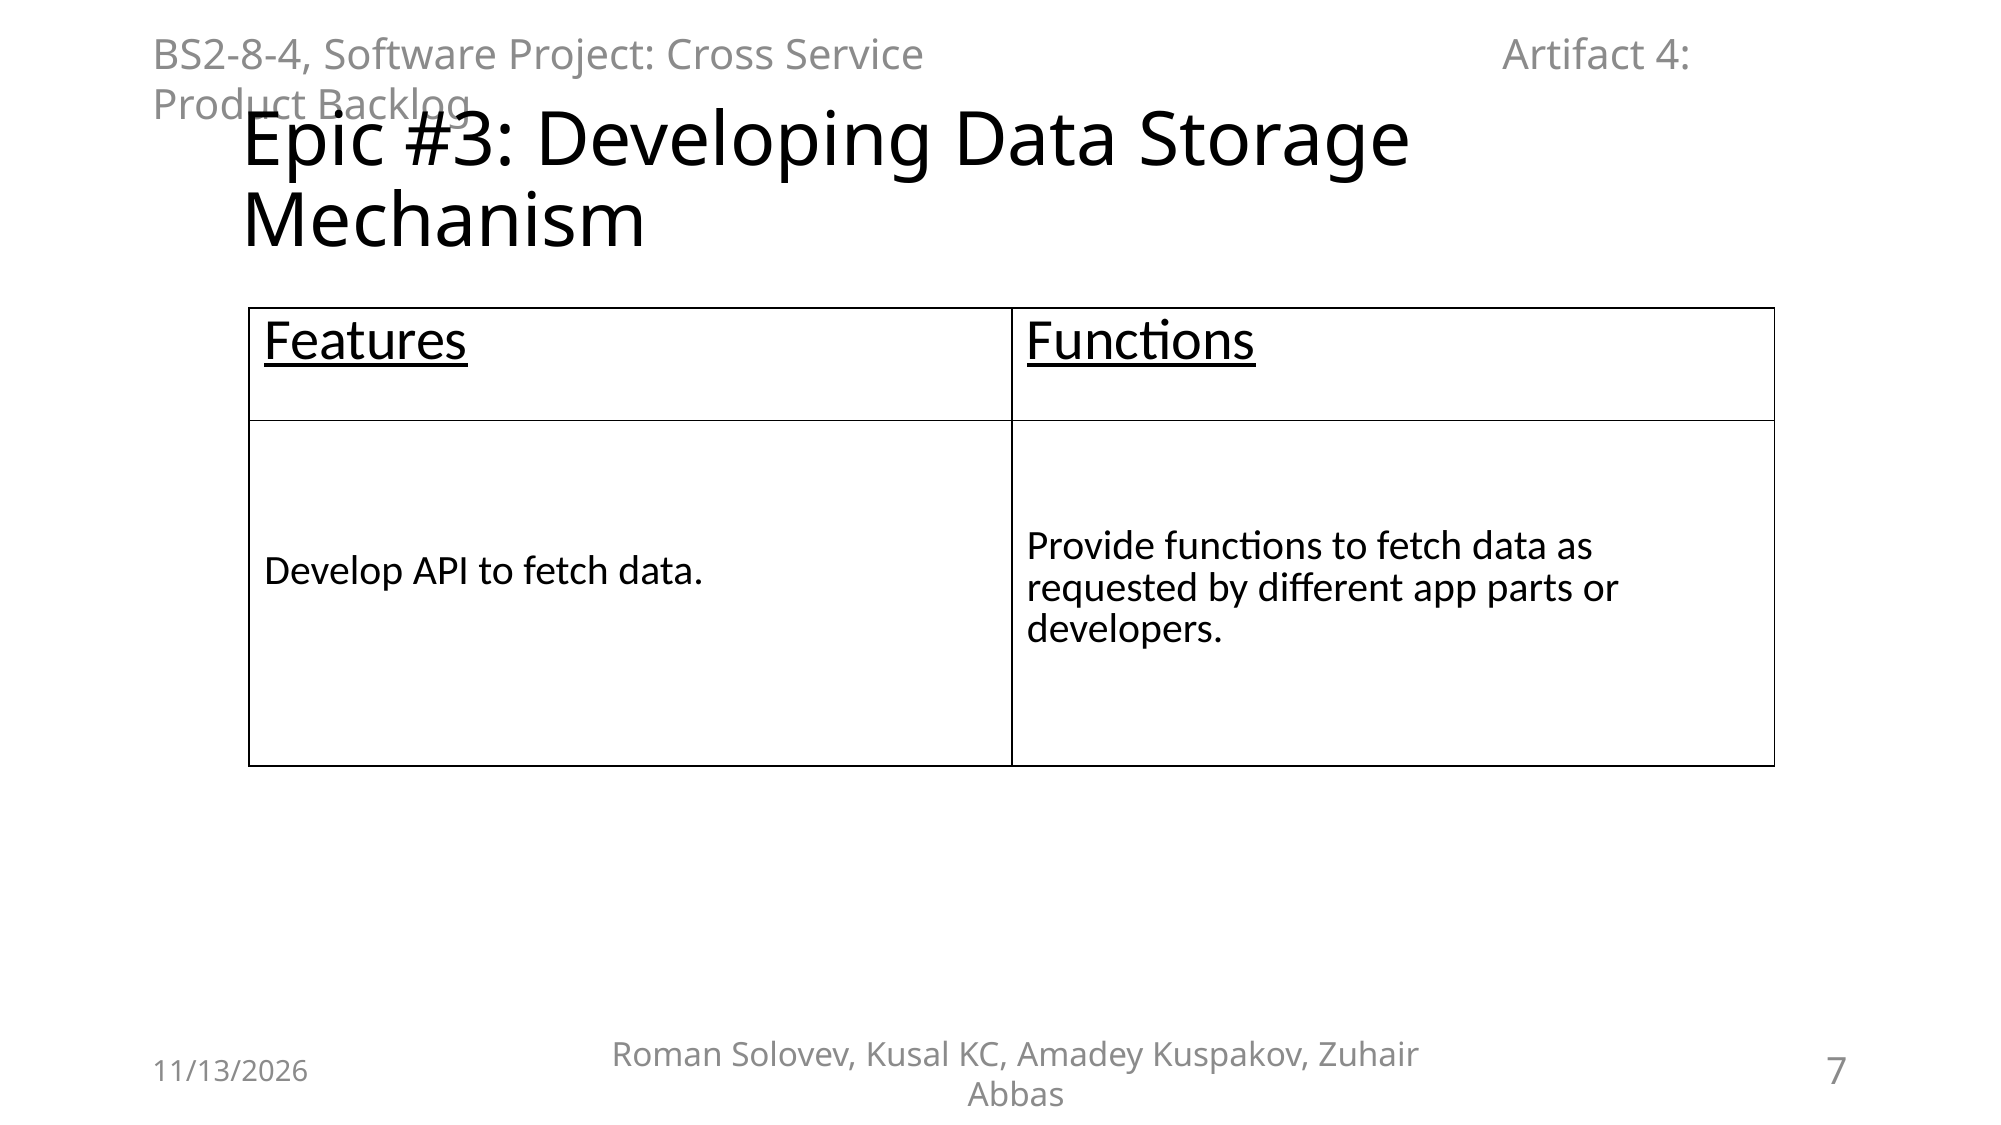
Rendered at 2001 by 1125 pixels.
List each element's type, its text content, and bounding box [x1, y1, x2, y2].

table_header Functions [1013, 309, 1774, 420]
slide_number 7 [1412, 1042, 1863, 1103]
title Epic #3: Developing Data Storage Mechanism [226, 126, 1727, 271]
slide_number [137, 1042, 561, 1103]
table_cell Develop API to fetch data. [250, 421, 1011, 765]
footer Roman Solovev, Kusal KC, Amadey Kuspakov, Zuhair Abbas [561, 1042, 1412, 1103]
table_cell Provide functions to fetch data as requested by different app parts or developers. [1013, 421, 1774, 765]
table_header Features [250, 309, 1011, 420]
text_box BS2-8-4, Software Project: Cross Service Artifact 4: Product Backlog [137, 22, 1863, 133]
